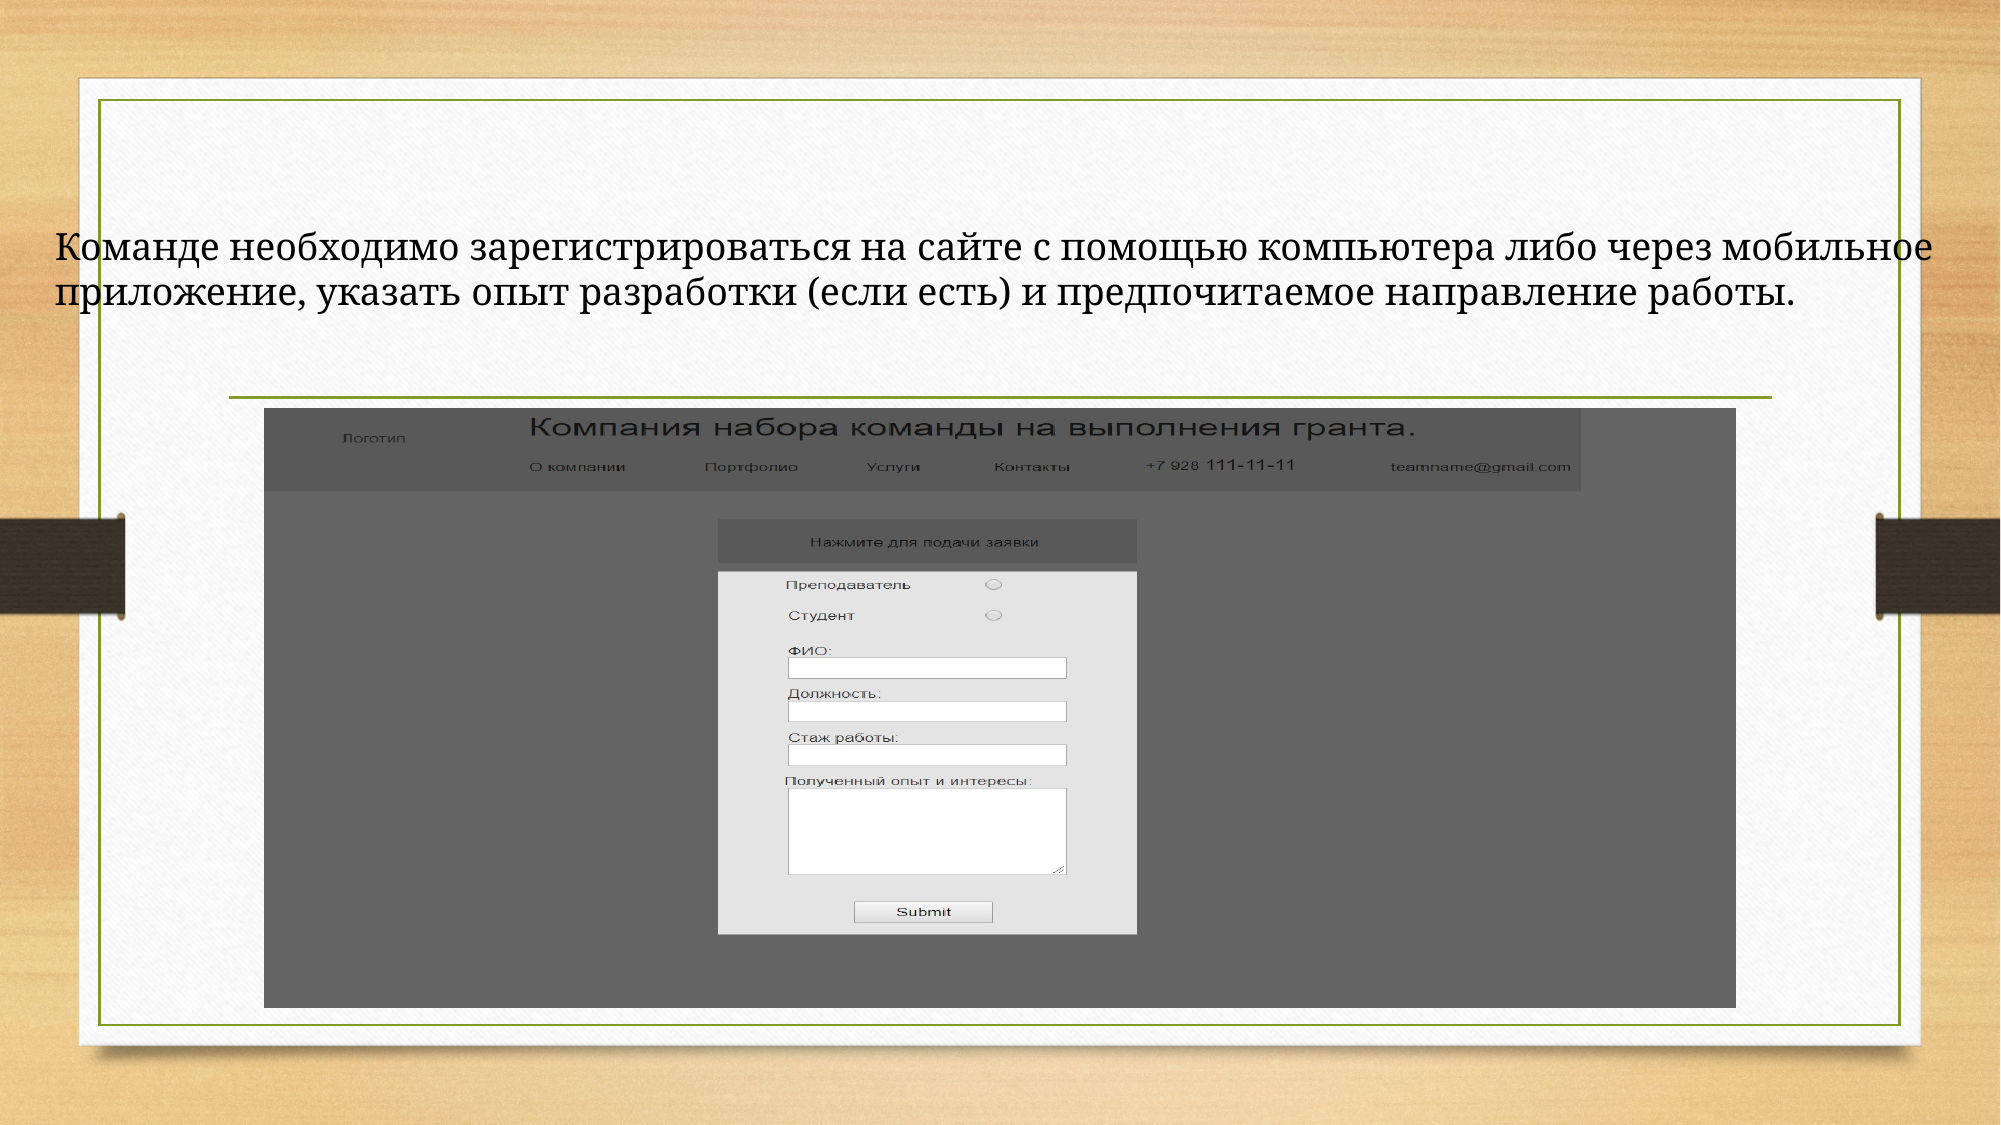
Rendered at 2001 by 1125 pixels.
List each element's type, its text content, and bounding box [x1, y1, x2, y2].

picture [0, 0, 2001, 1125]
text_box Команде необходимо зарегистрироваться на сайте с помощью компьютера либо через мобильное приложение, указать опыт разработки (если есть) и предпочитаемое направление работы. [40, 216, 1960, 366]
